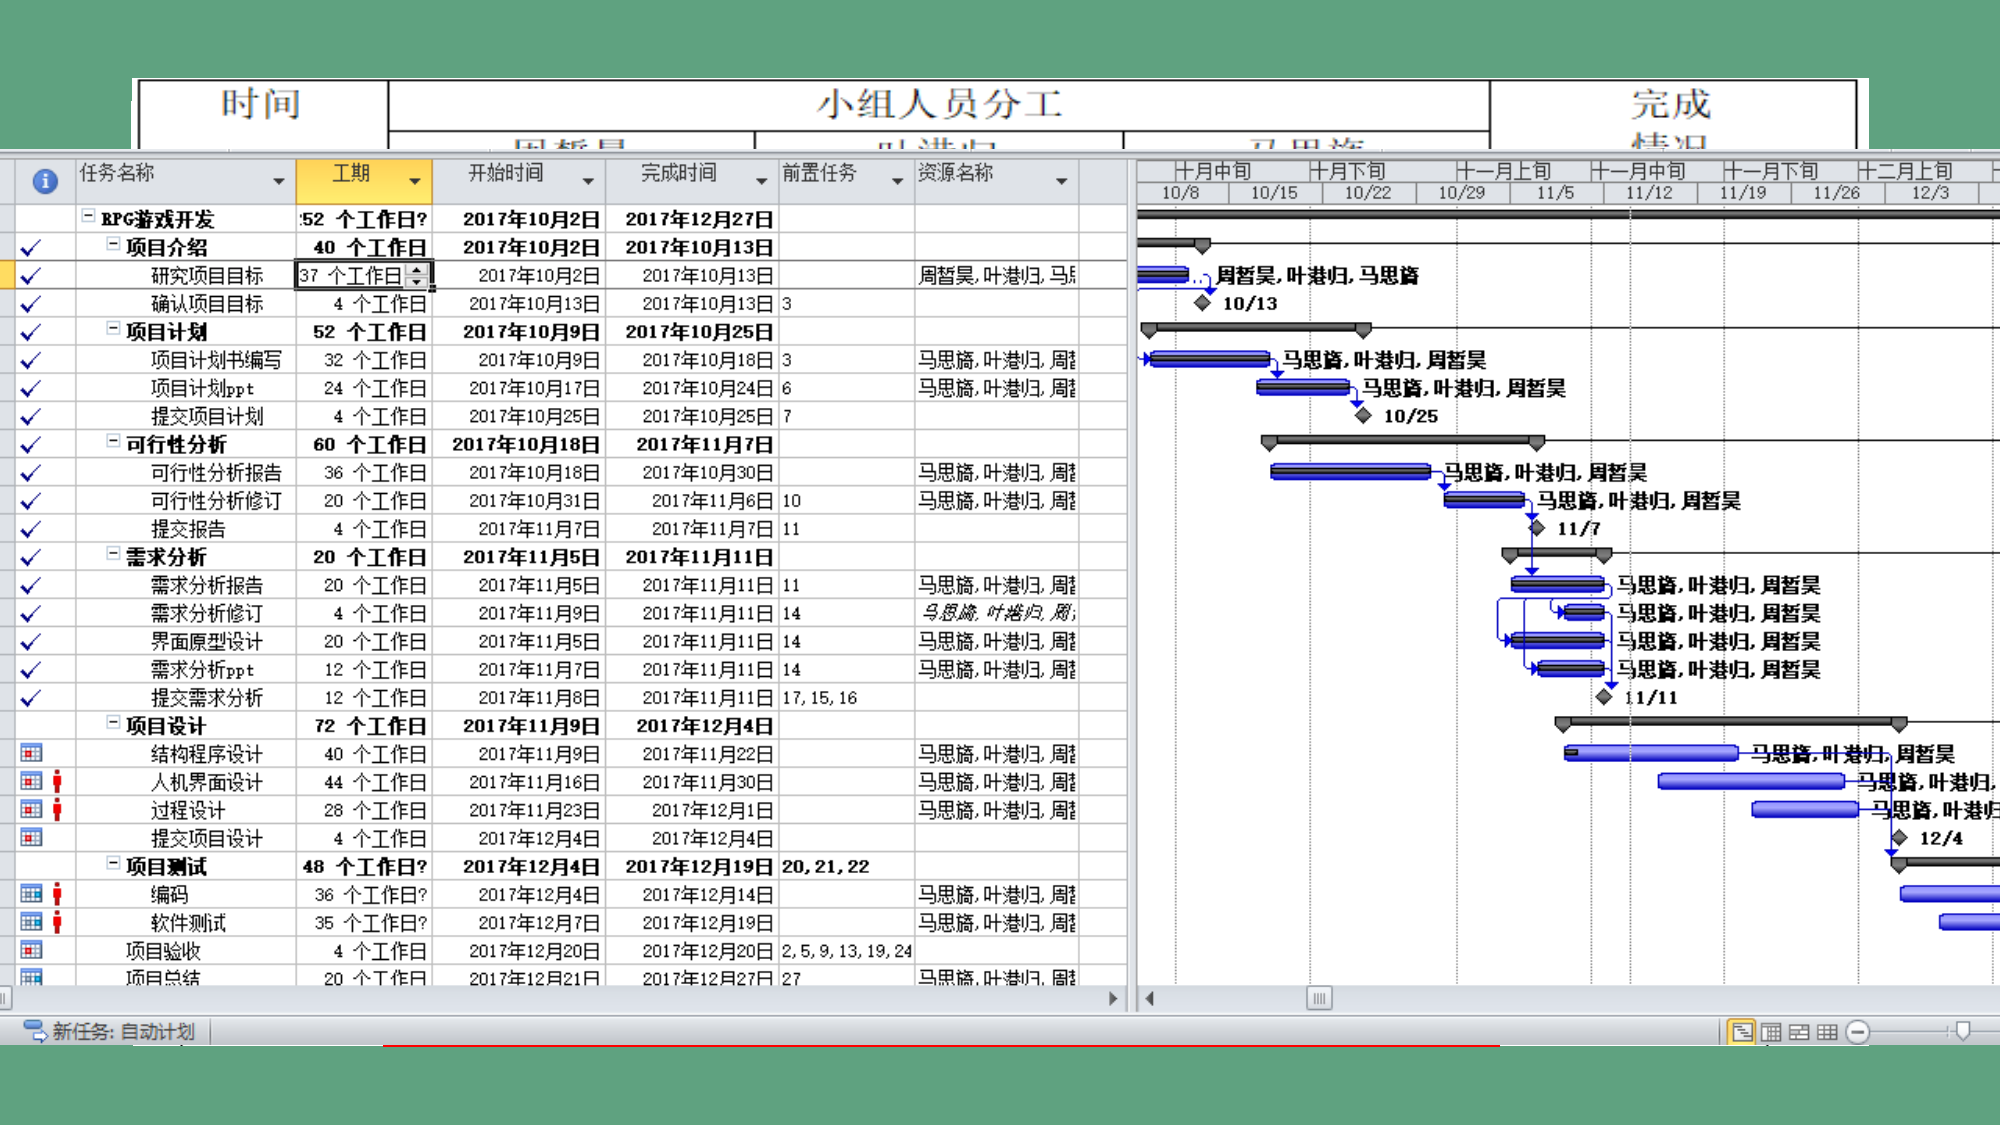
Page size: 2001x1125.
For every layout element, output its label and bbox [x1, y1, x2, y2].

picture [0, 149, 2000, 1045]
text_box [132, 78, 1869, 149]
